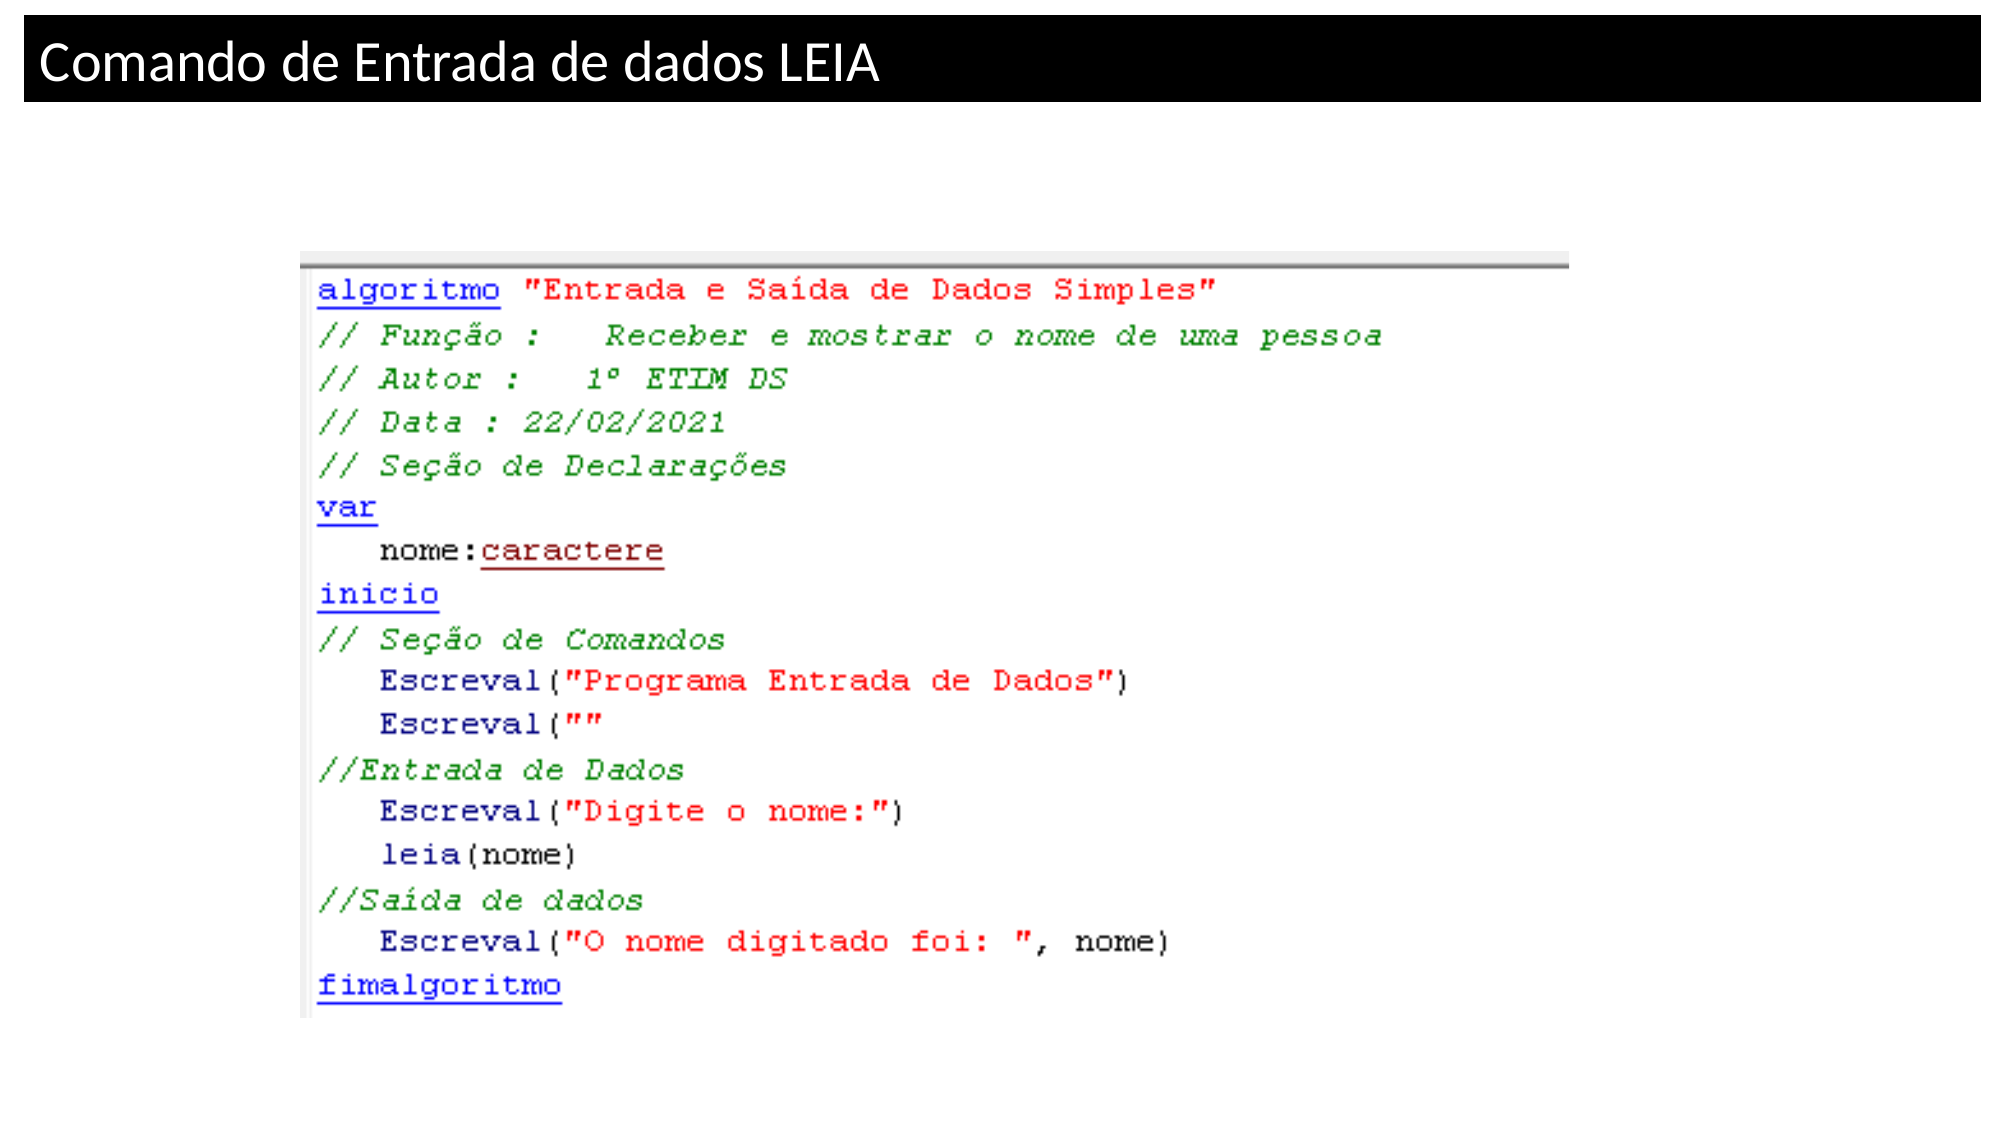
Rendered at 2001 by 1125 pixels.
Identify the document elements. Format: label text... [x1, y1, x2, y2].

picture [299, 251, 1570, 1018]
text_box Comando de Entrada de dados LEIA [24, 15, 1981, 102]
